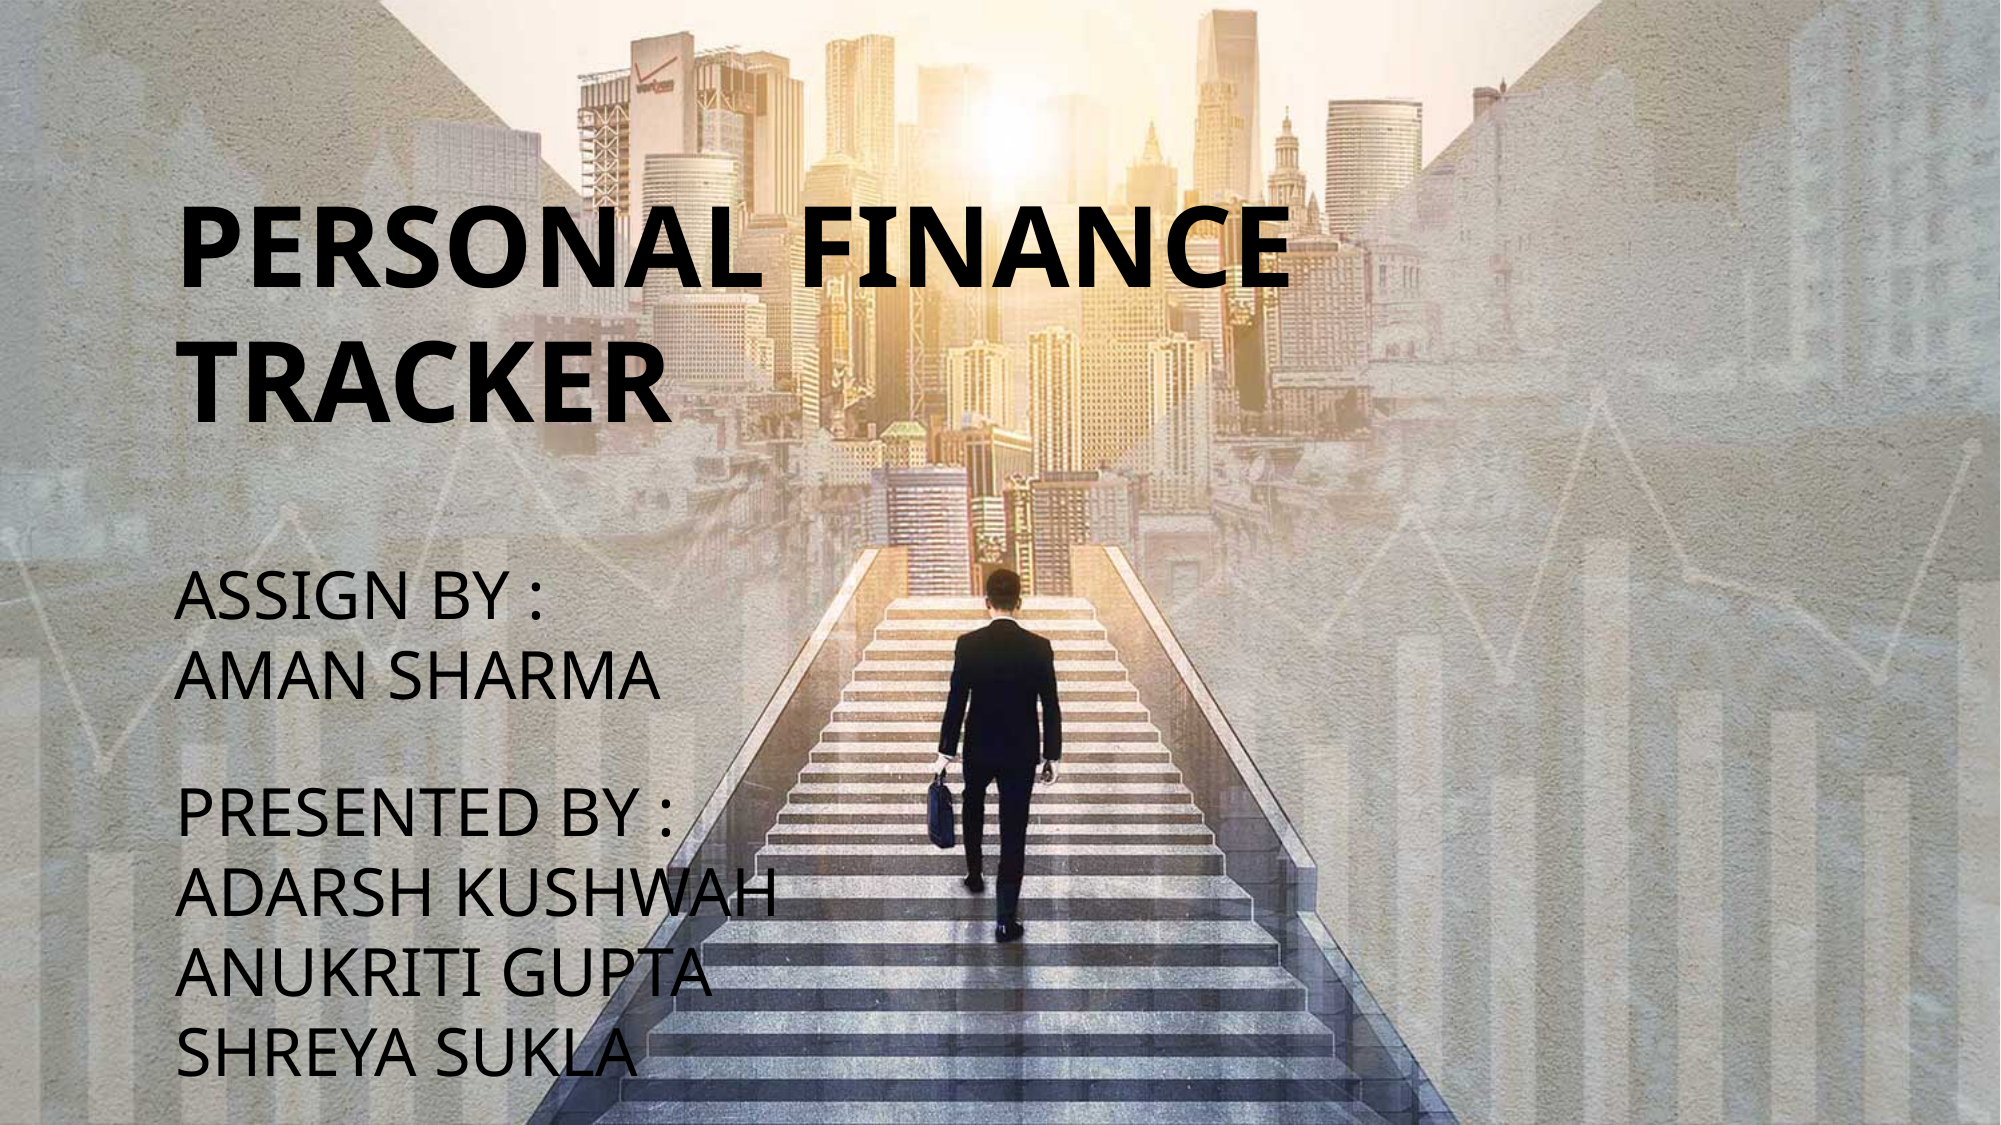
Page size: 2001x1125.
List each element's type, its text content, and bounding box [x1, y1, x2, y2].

text_box PERSONAL FINANCE TRACKER [159, 167, 1540, 452]
picture [0, 0, 2001, 1125]
text_box PRESENTED BY : ADARSH KUSHWAH ANUKRITI GUPTA SHREYA SUKLA [109, 762, 1000, 1125]
text_box ASSIGN BY : AMAN SHARMA [159, 545, 1000, 720]
